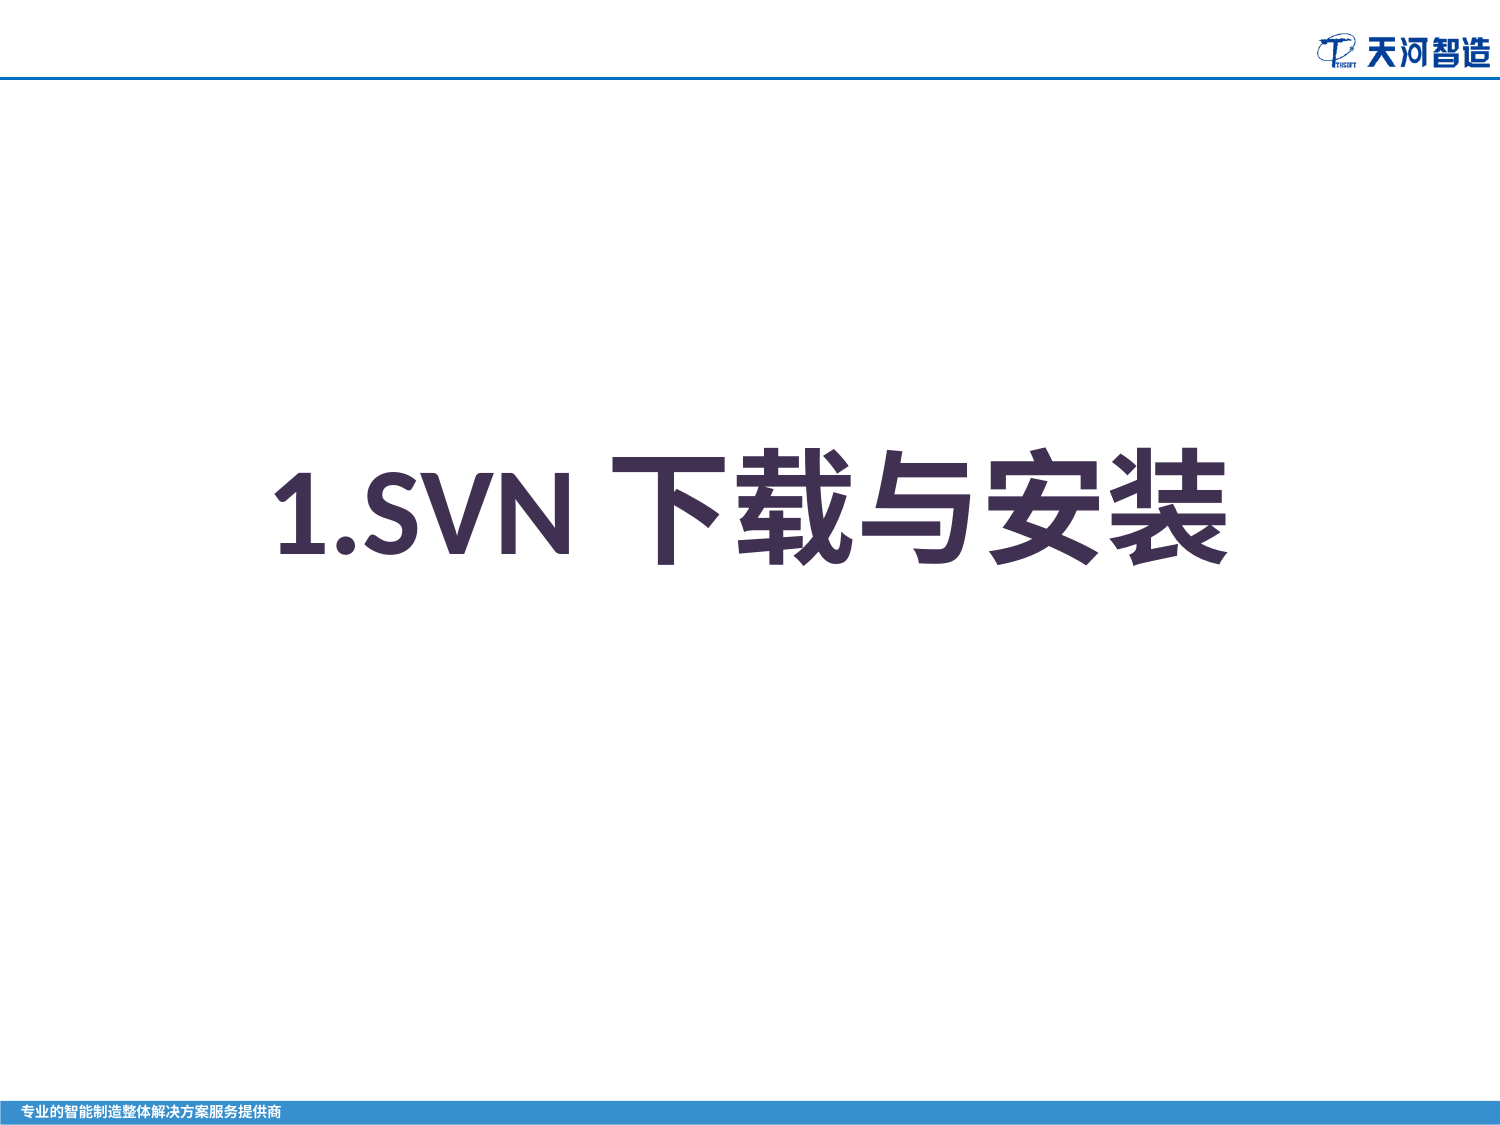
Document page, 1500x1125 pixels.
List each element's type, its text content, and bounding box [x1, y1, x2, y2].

list 1.SVN下载与安装 [1, 266, 1497, 826]
picture [1316, 31, 1491, 72]
